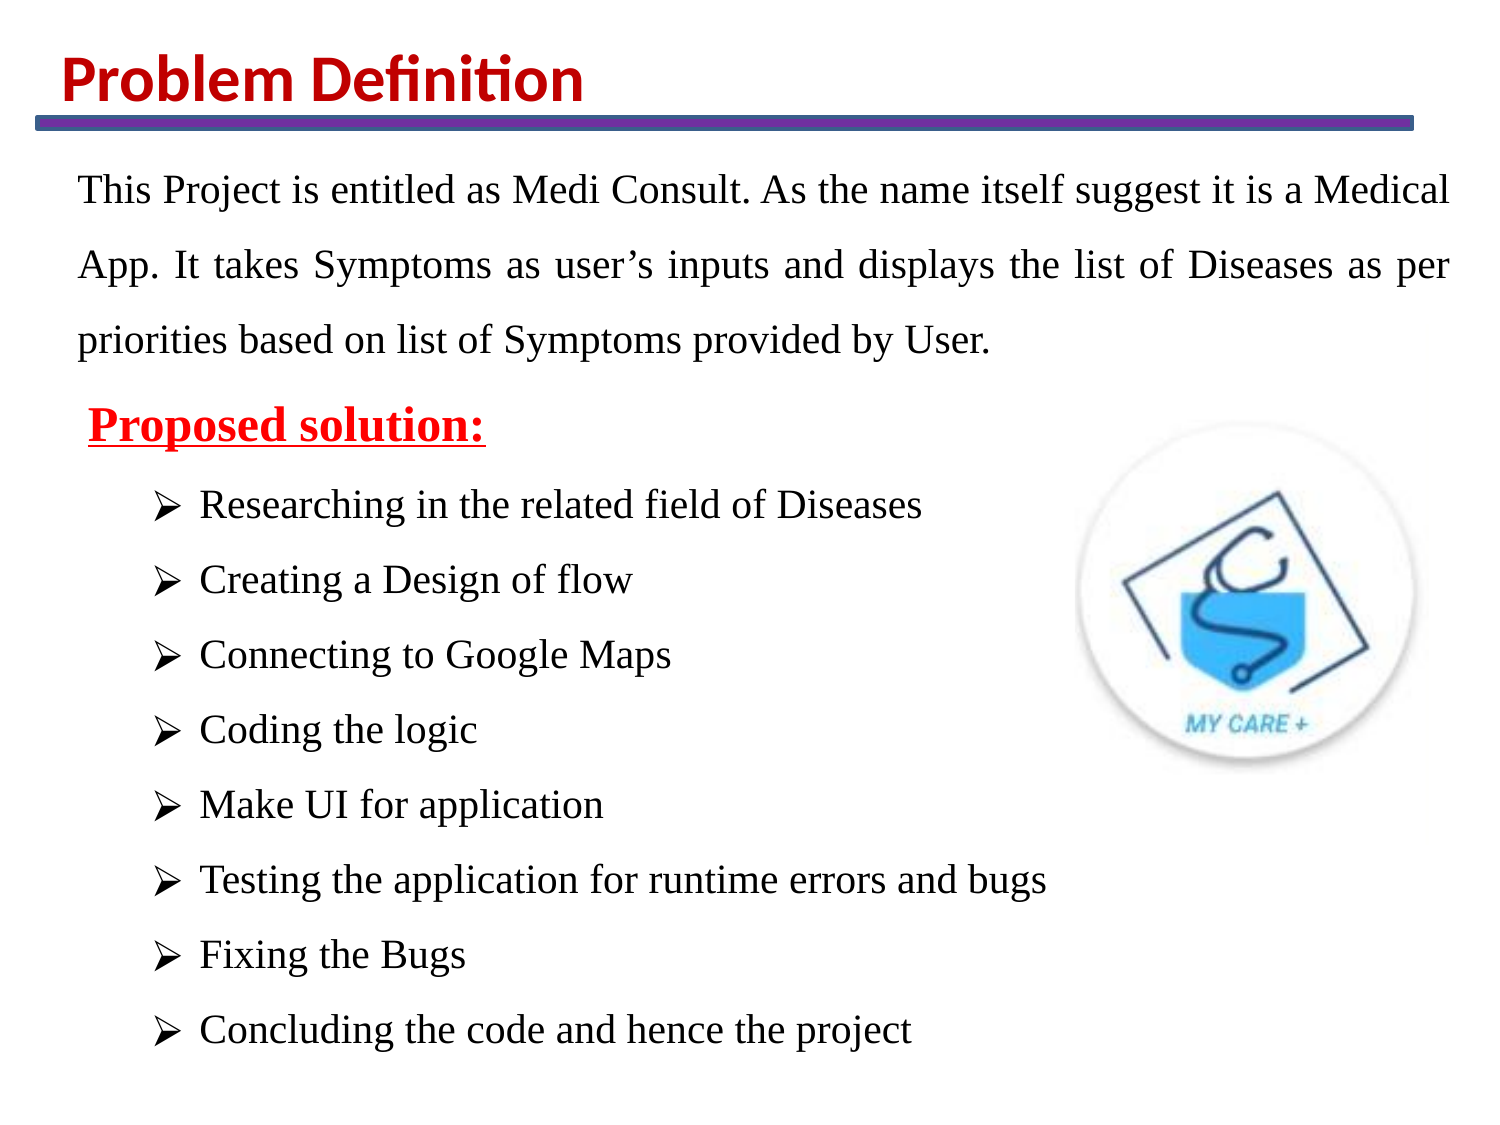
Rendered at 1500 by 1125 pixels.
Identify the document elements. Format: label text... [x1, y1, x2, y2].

text_box Problem Definition [46, 26, 697, 122]
text_box [37, 116, 1413, 129]
text_box This Project is entitled as Medi Consult. As the name itself suggest it is a Medical App. It takes Symptoms as user’s inputs and displays the list of Diseases as per priorities based on list of Symptoms provided by User. Proposed solution: Researching in the related field of Diseases Creating a Design of flow Connecting to Google Maps Coding the logic Make UI for application Testing the application for runtime errors and bugs Fixing the Bugs Concluding the code and hence the project [0, 129, 1467, 1125]
picture [1074, 324, 1430, 845]
